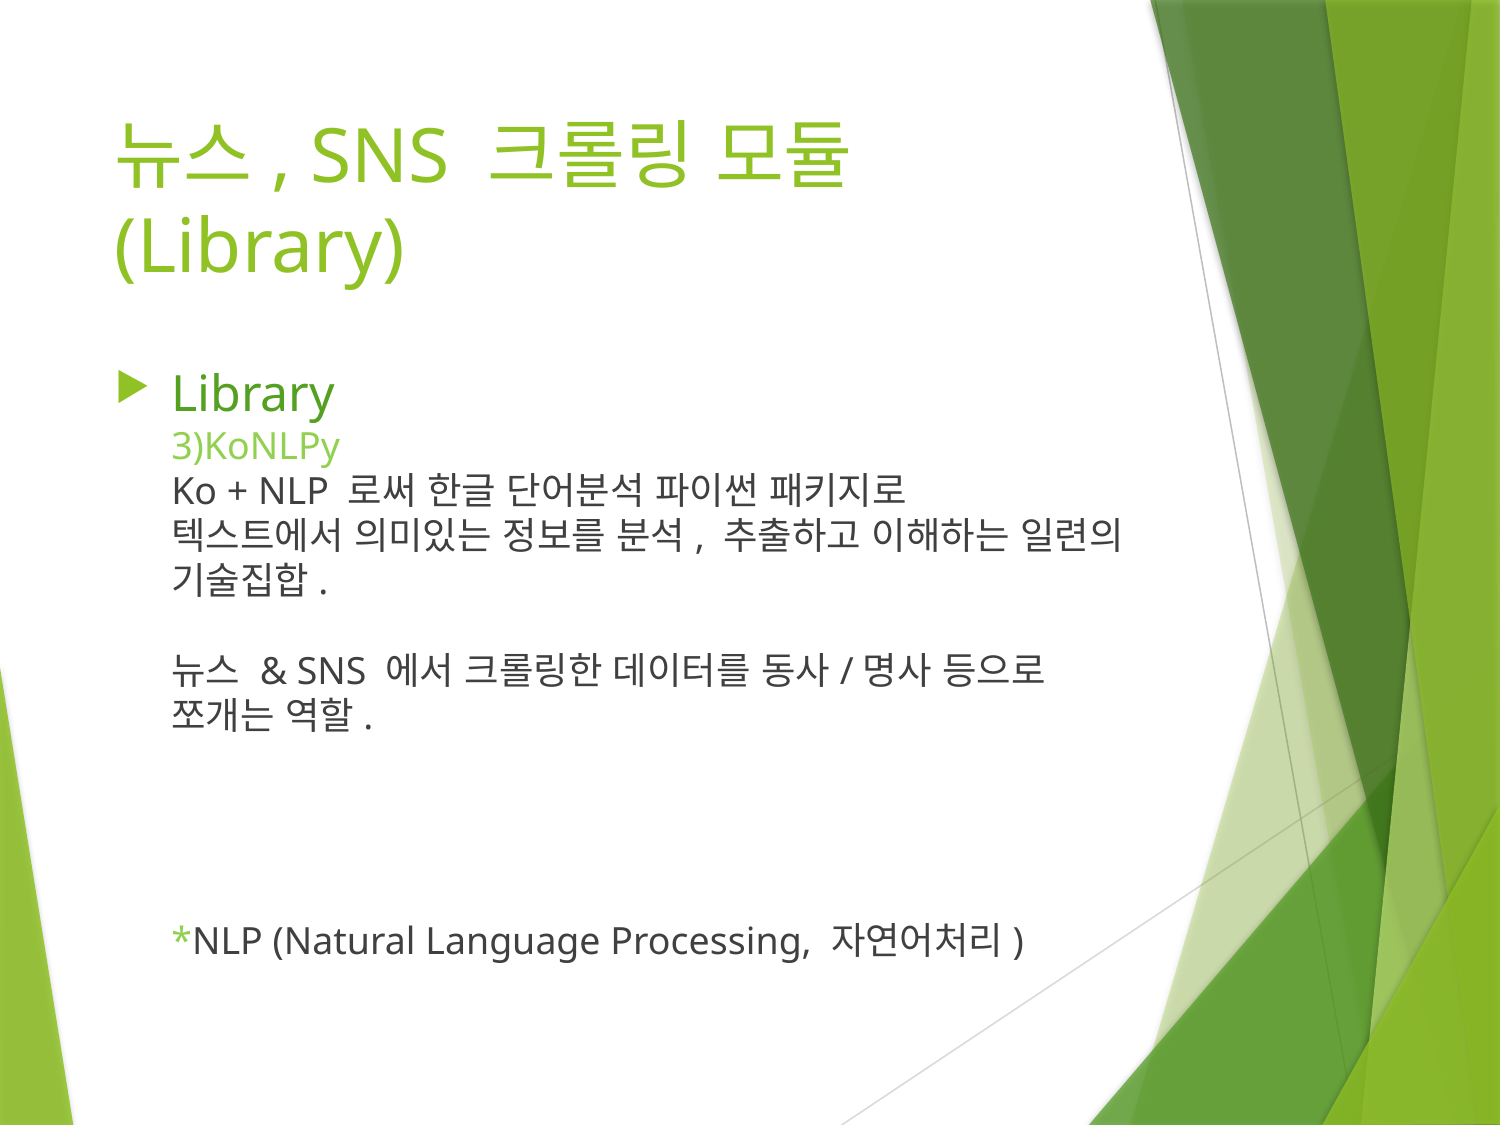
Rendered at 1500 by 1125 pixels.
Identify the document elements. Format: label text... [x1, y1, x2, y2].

list Library 3)KoNLPy Ko + NLP 로써 한글 단어분석 파이썬 패키지로 텍스트에서 의미있는 정보를 분석, 추출하고 이해하는 일련의 기술집합. 뉴스 & SNS 에서 크롤링한 데이터를 동사/명사 등으로 쪼개는 역할. *NLP (Natural Language Processing, 자연어처리) [99, 354, 1142, 992]
title 뉴스, SNS 크롤링 모듈(Library) [99, 99, 1142, 317]
